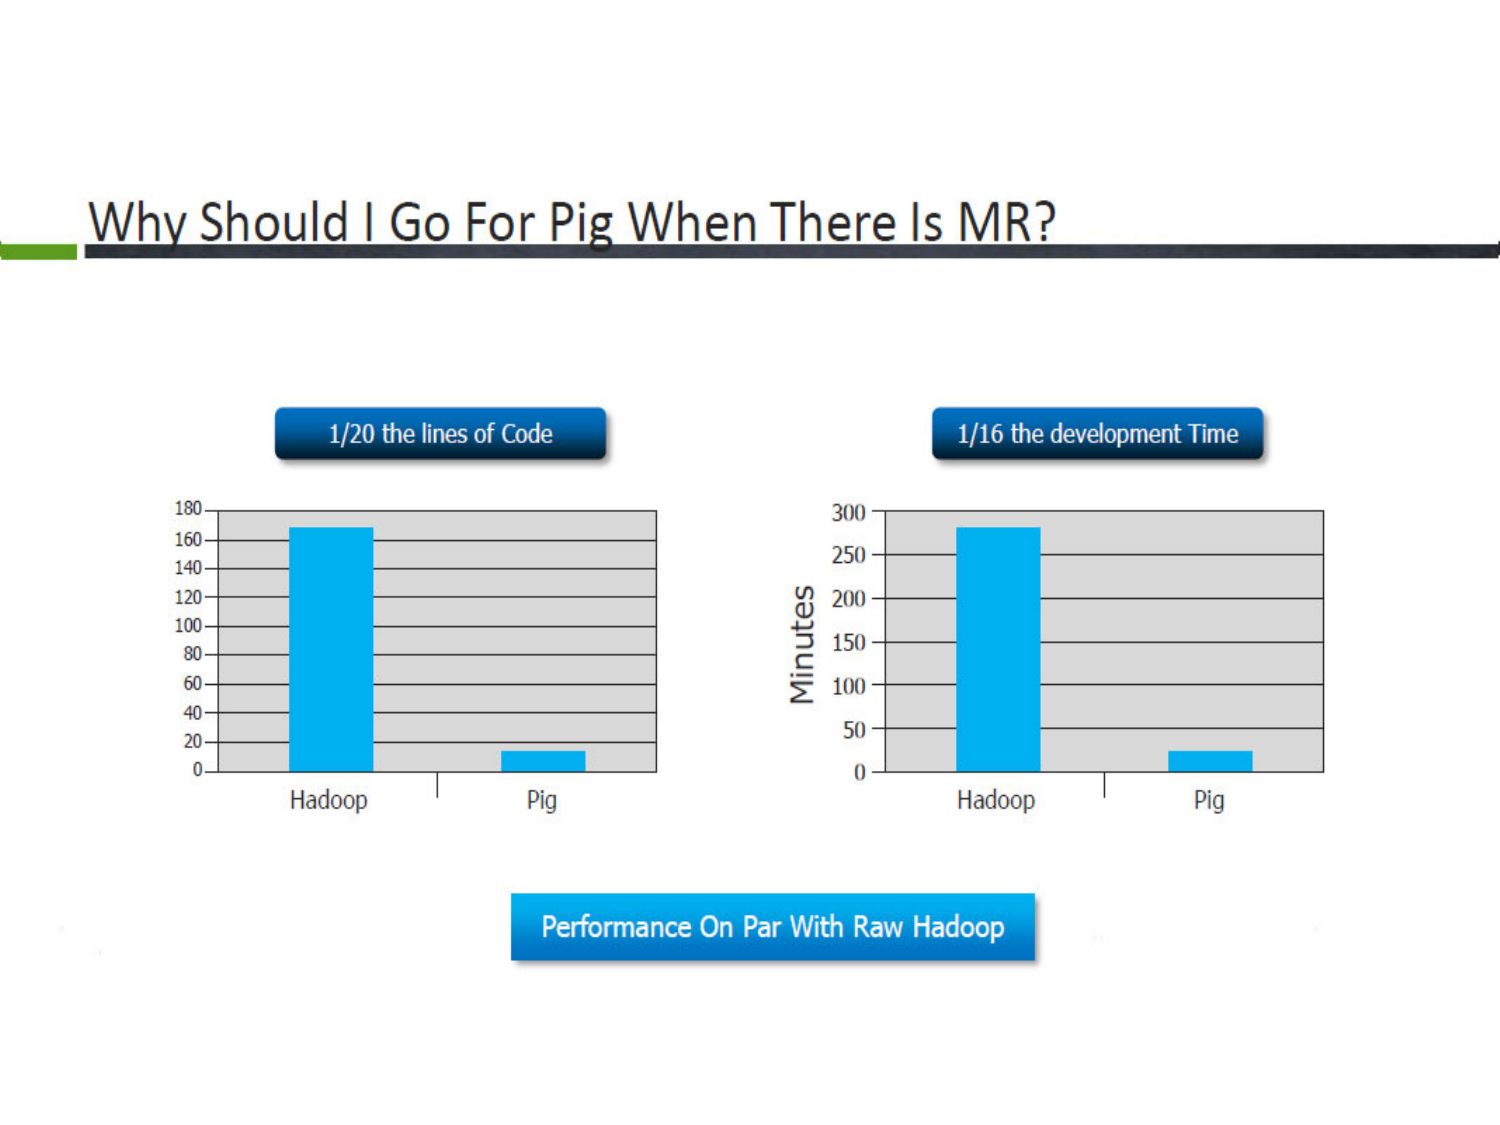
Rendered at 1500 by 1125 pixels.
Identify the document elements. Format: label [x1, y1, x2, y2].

picture [0, 135, 1500, 990]
